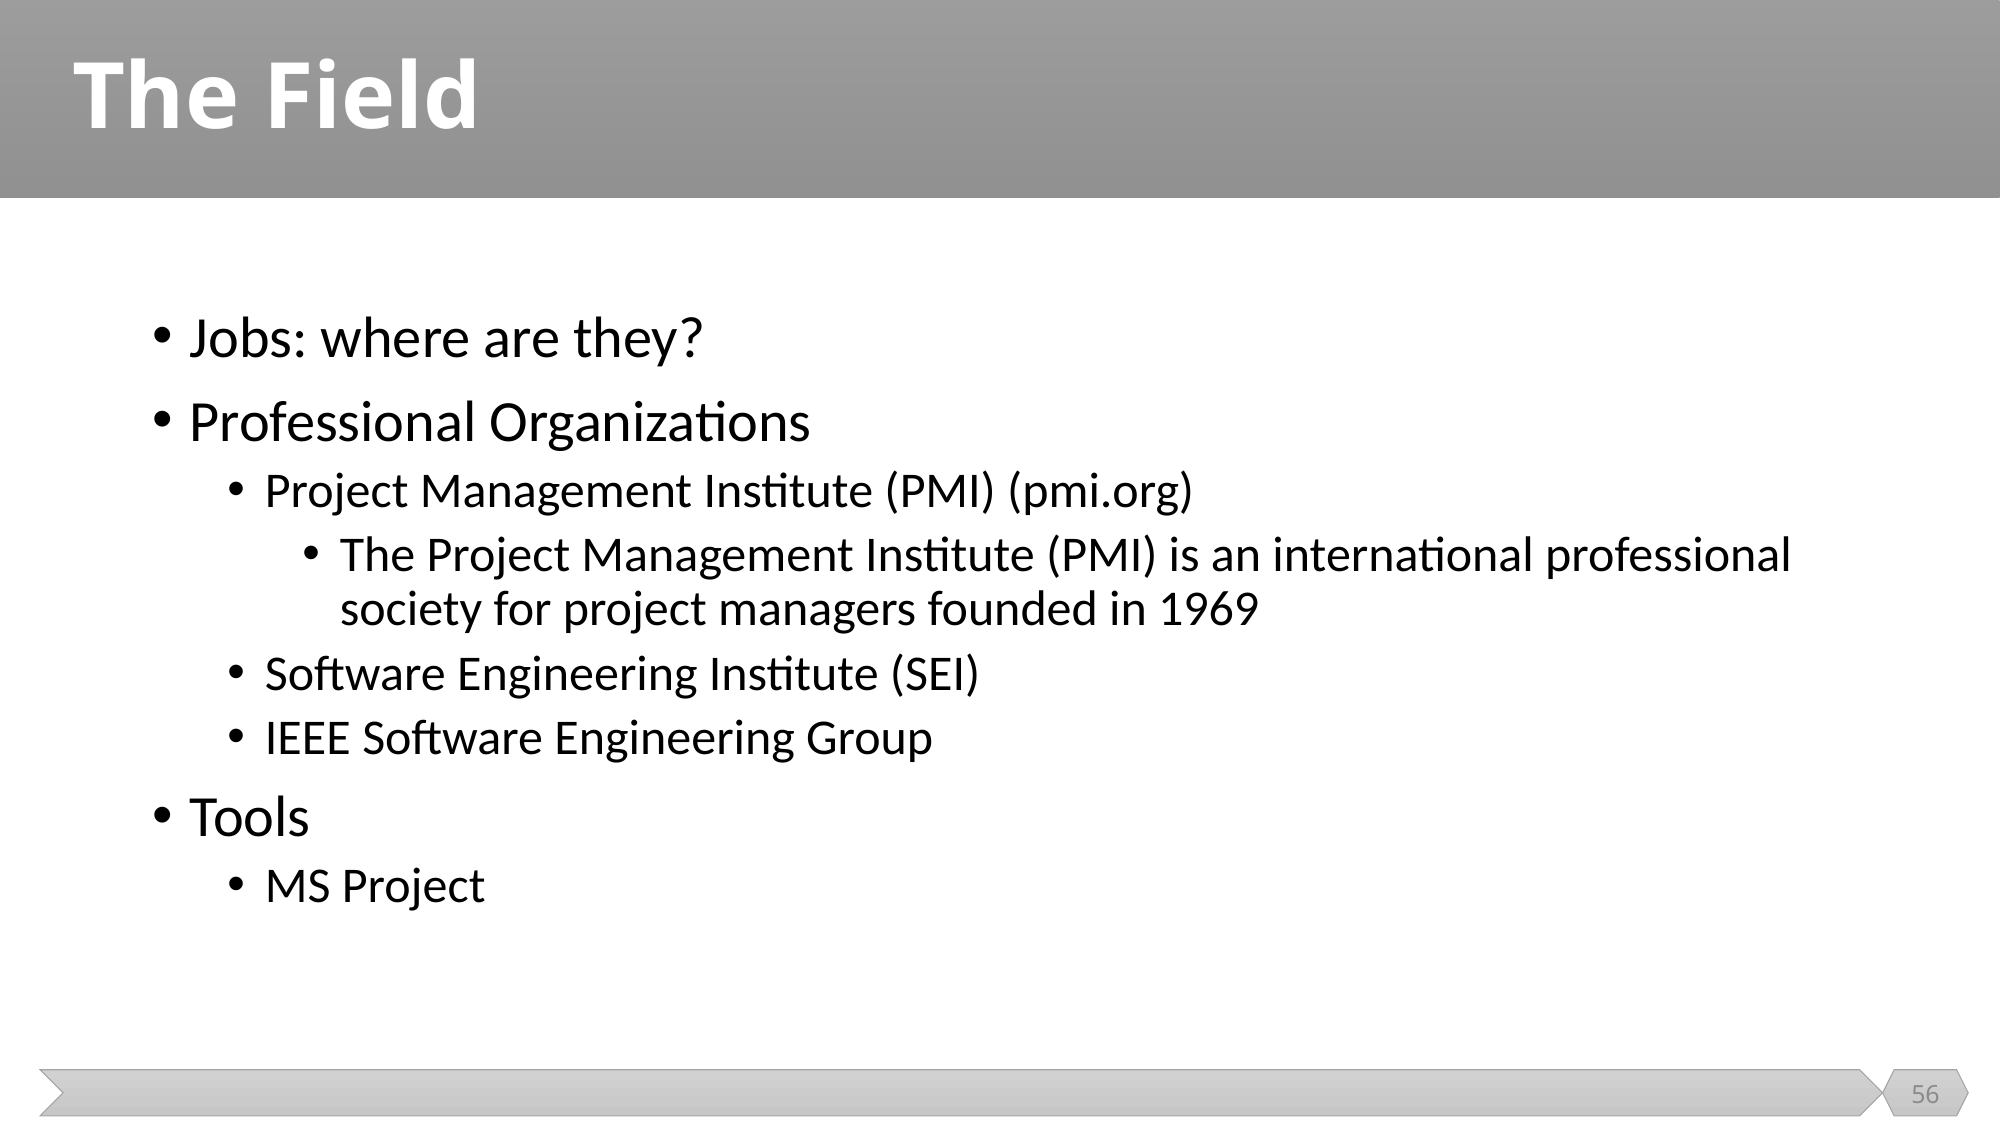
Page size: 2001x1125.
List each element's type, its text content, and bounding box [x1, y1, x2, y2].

title The Field [56, 0, 1969, 199]
slide_number 56 [1882, 1065, 1969, 1125]
list Jobs: where are they? Professional Organizations Project Management Institute (PMI) (pmi.org) The Project Management Institute (PMI) is an international professional society for project managers founded in 1969 Software Engineering Institute (SEI) IEEE Software Engineering Group Tools MS Project [137, 299, 1863, 1014]
